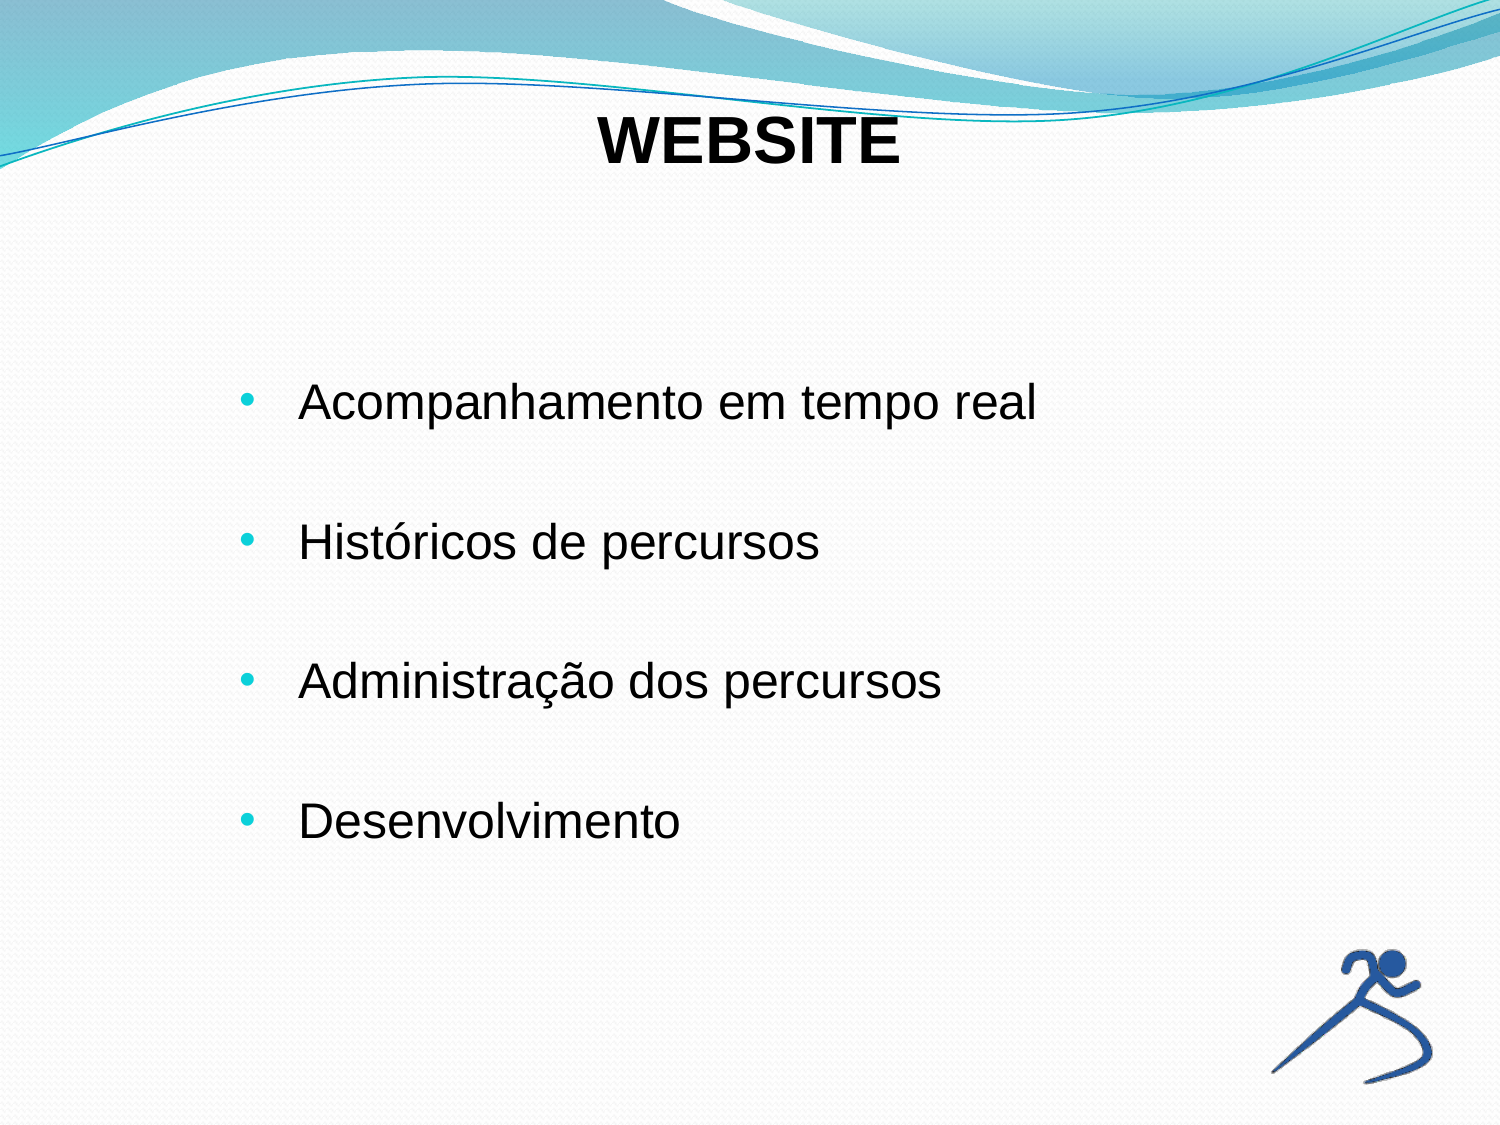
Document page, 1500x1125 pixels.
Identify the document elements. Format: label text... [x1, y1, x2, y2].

text_box WEBSITE [206, 89, 1294, 185]
picture [1269, 944, 1438, 1086]
list Acompanhamento em tempo real Históricos de percursos Administração dos percursos Desenvolvimento [225, 361, 1275, 932]
